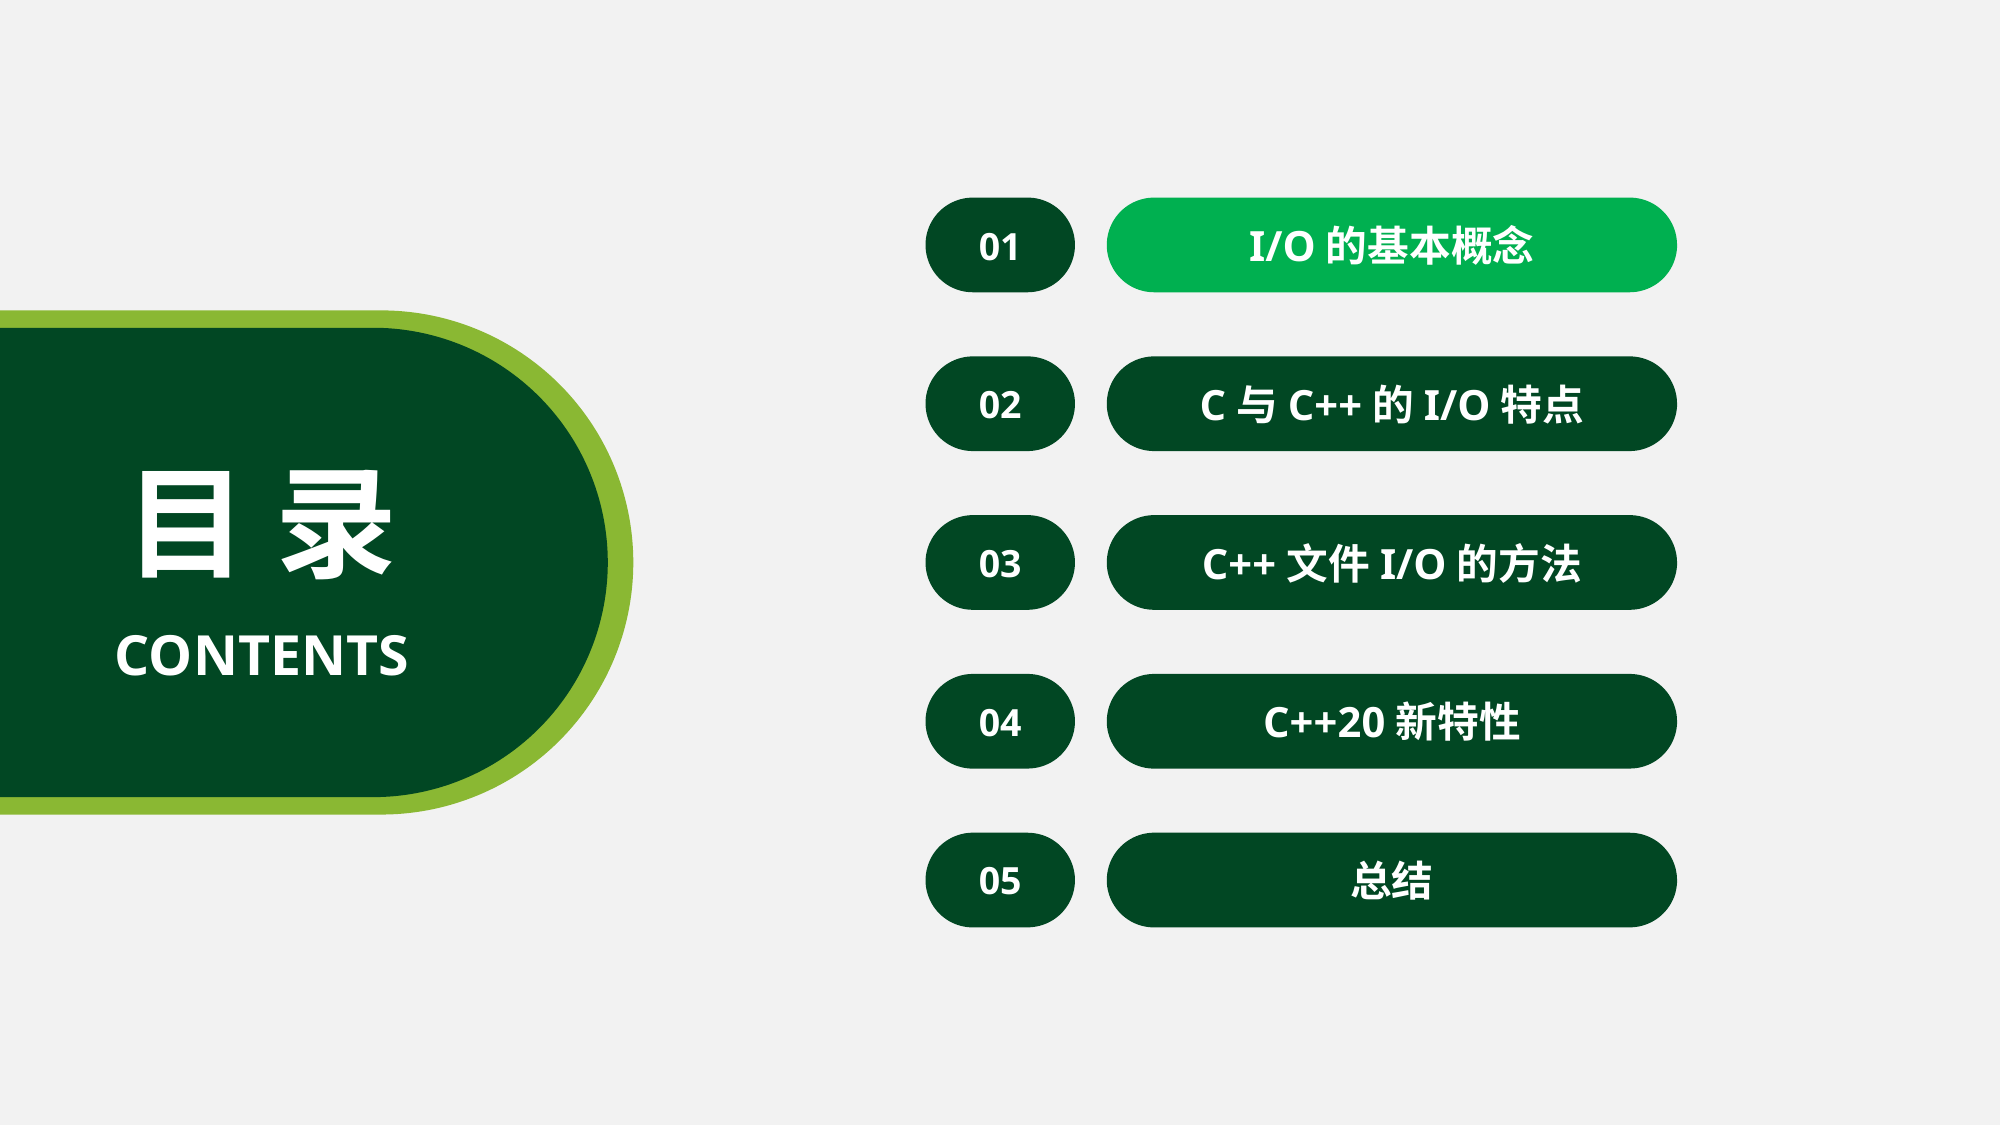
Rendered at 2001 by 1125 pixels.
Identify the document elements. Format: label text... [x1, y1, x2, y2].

text_box 02 [924, 355, 1077, 453]
text_box C++20新特性 [1105, 672, 1679, 770]
text_box 目 录 [110, 439, 413, 601]
text_box I/O的基本概念 [1105, 196, 1679, 294]
text_box CONTENTS [99, 612, 425, 694]
text_box 04 [924, 672, 1077, 770]
text_box C与C++的I/O特点 [1105, 355, 1679, 453]
text_box 01 [924, 196, 1077, 294]
text_box 总结 [1105, 831, 1679, 929]
text_box [0, 309, 635, 816]
text_box [0, 326, 609, 799]
text_box C++文件I/O的方法 [1105, 514, 1679, 611]
text_box 03 [924, 514, 1077, 611]
text_box 05 [924, 831, 1077, 929]
